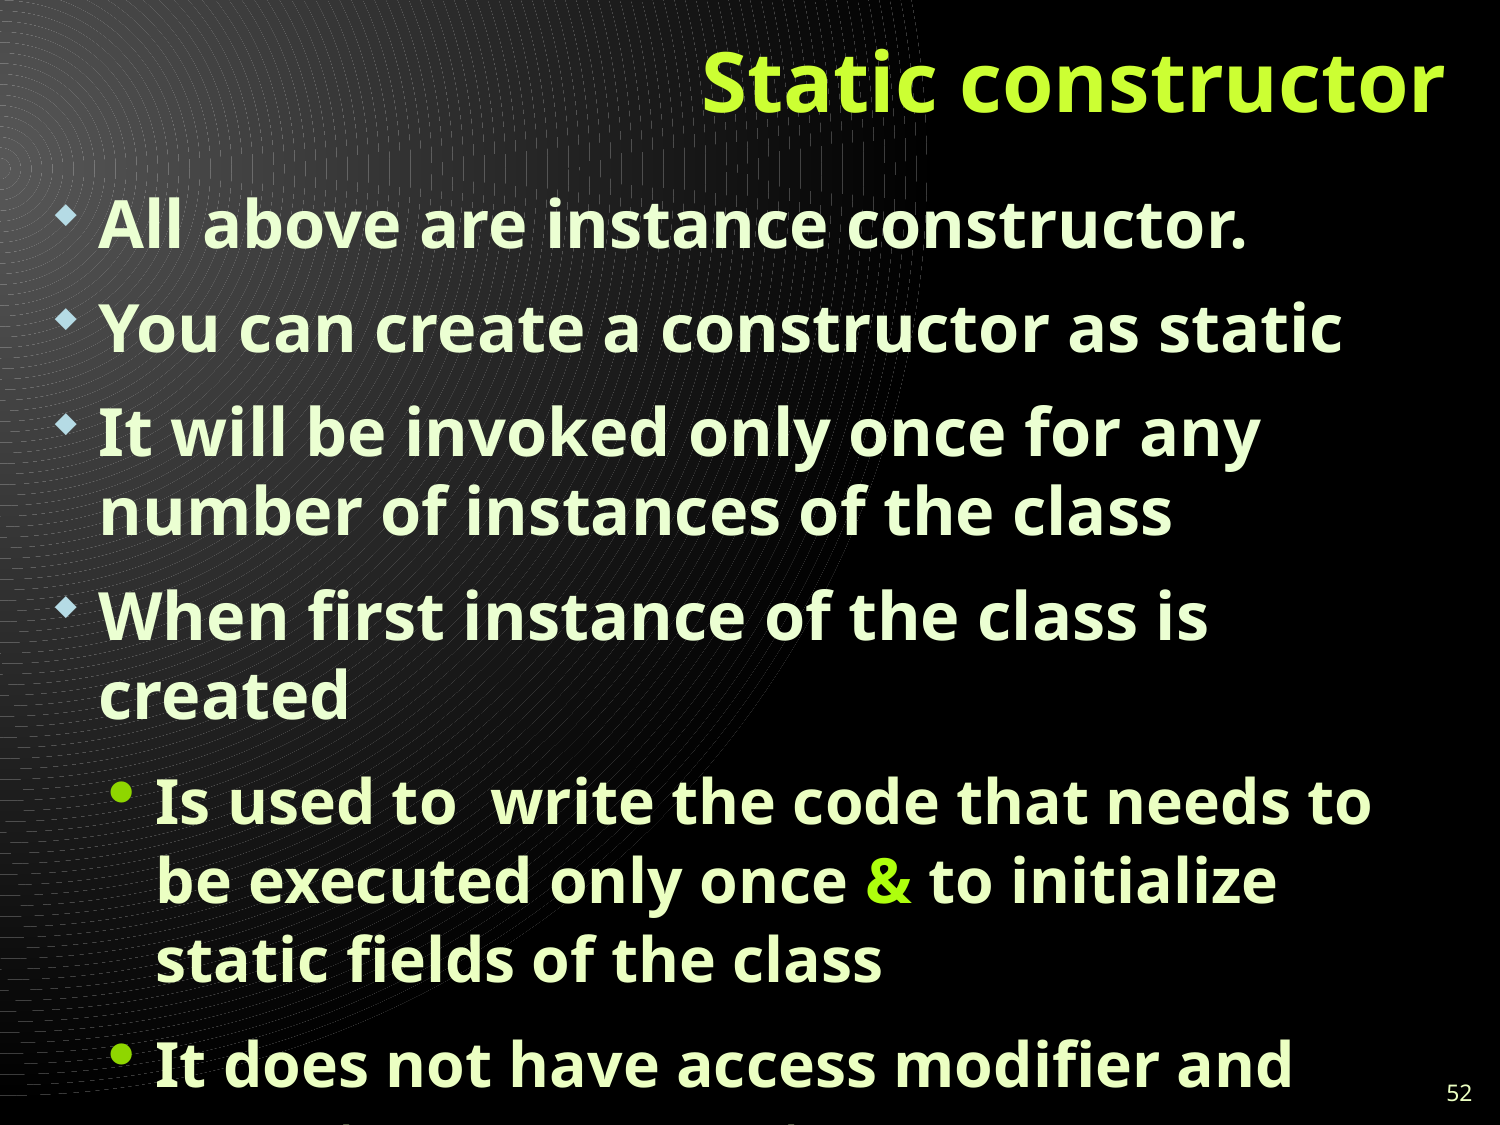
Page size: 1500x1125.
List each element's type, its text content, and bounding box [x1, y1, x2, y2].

title Static constructor [300, 12, 1463, 163]
slide_number 52 [1412, 1074, 1488, 1113]
list All above are instance constructor. You can create a constructor as static It will be invoked only once for any number of instances of the class When first instance of the class is created Is used to write the code that needs to be executed only once & to initialize static fields of the class It does not have access modifier and accepts any parameters [37, 174, 1463, 1100]
